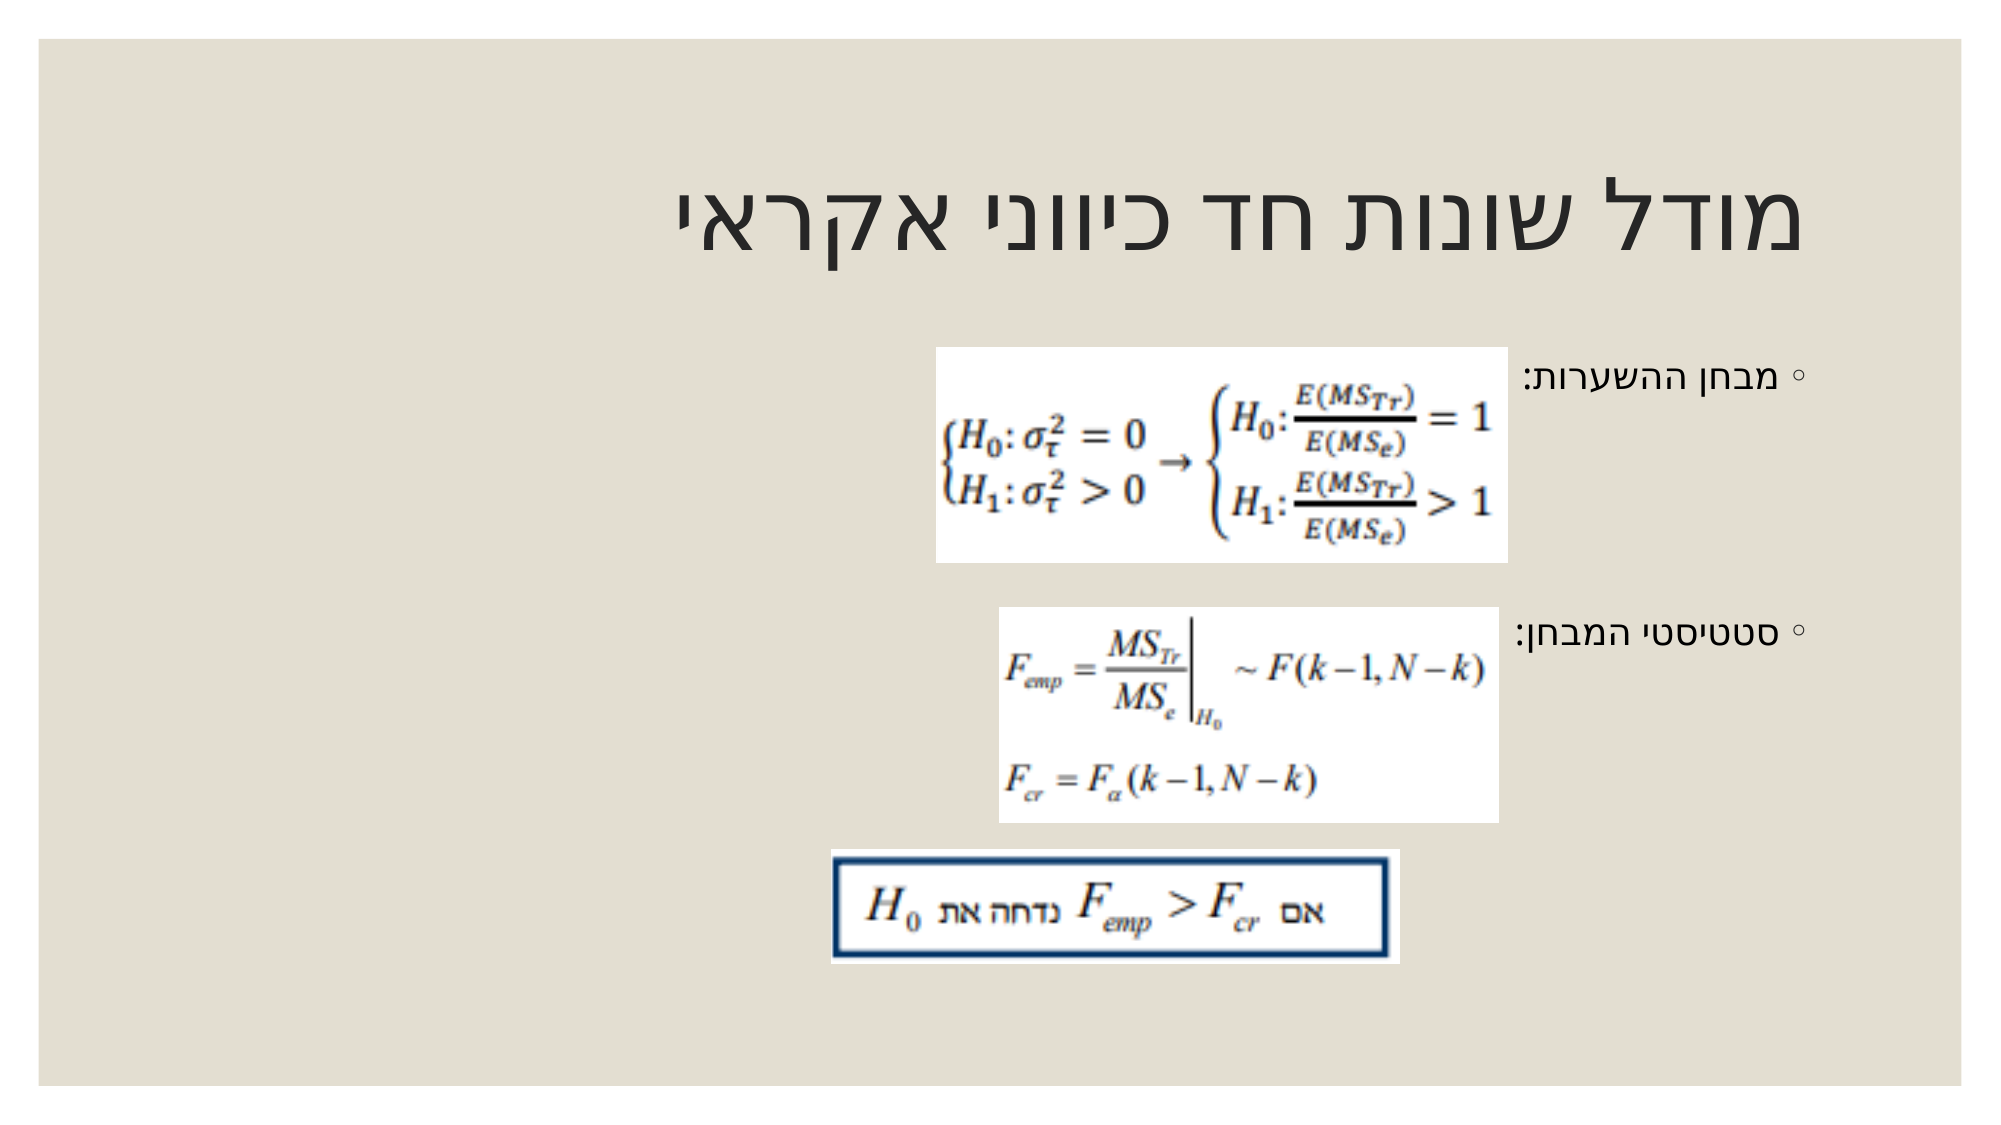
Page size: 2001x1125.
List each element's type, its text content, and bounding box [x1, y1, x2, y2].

picture [999, 607, 1499, 823]
title מודל שונות חד כיווני אקראי [174, 105, 1825, 331]
list מבחן ההשערות: סטטיסטי המבחן: [174, 345, 1825, 990]
picture [936, 347, 1508, 563]
picture [831, 849, 1400, 964]
